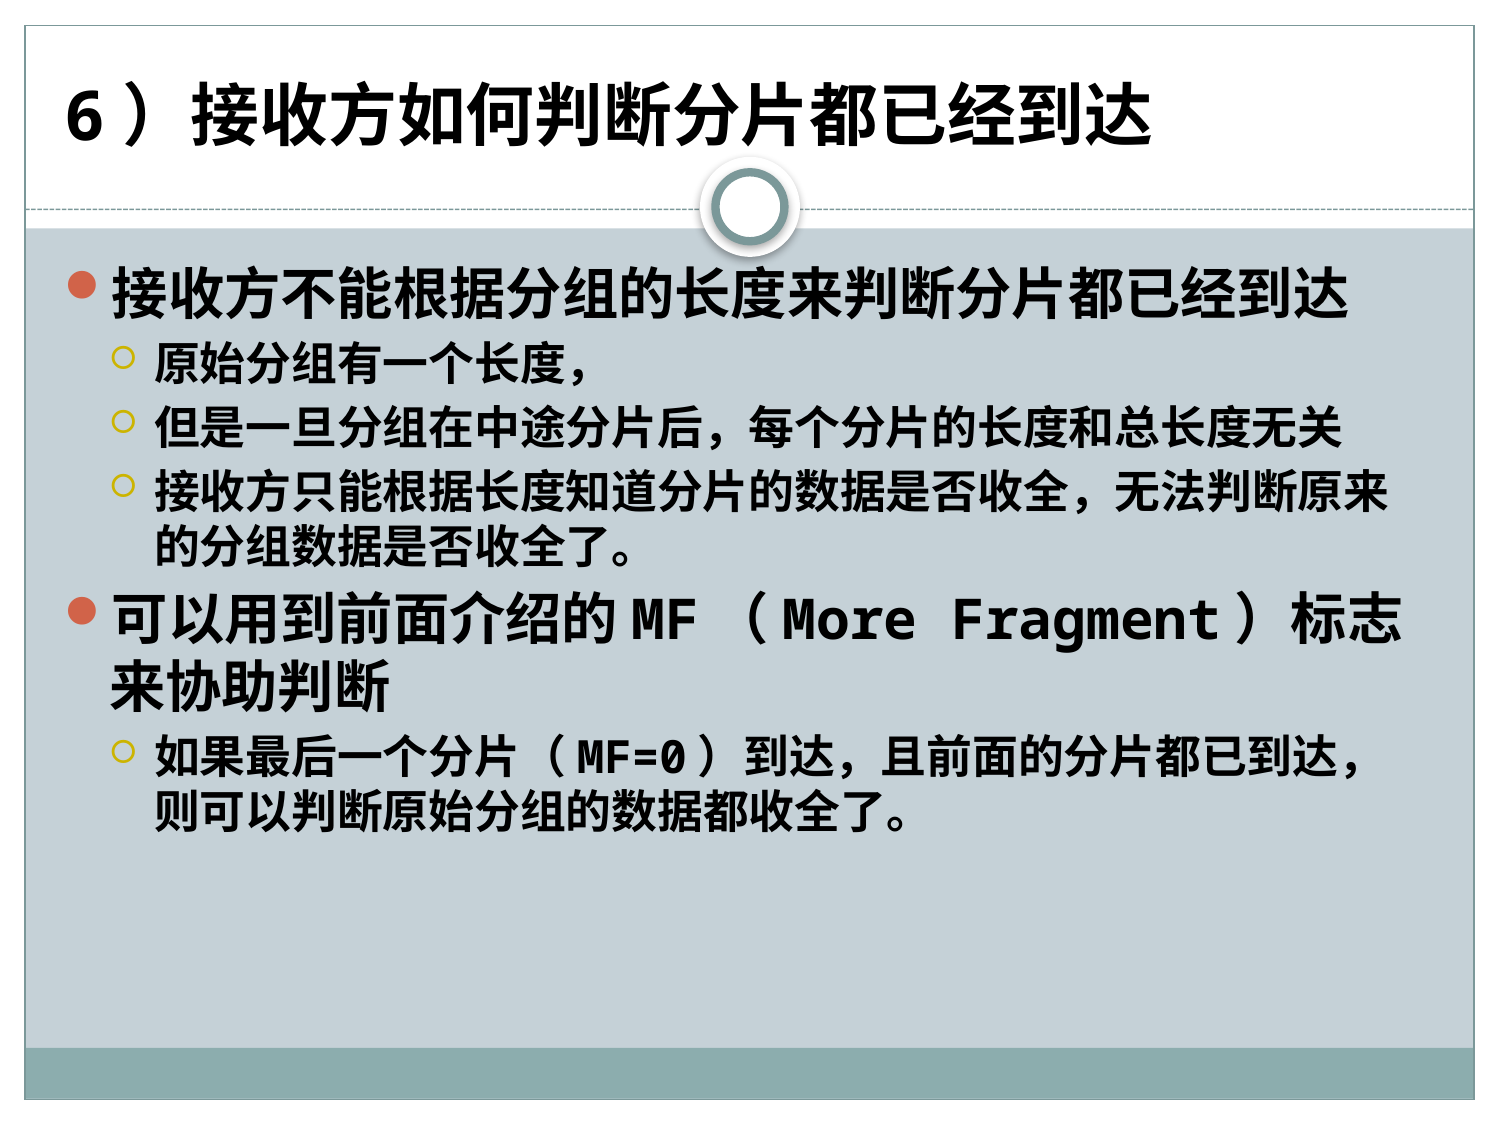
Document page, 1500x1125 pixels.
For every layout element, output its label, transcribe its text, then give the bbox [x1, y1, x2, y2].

title 6）接收方如何判断分片都已经到达 [49, 37, 1450, 162]
list 接收方不能根据分组的长度来判断分片都已经到达 原始分组有一个长度， 但是一旦分组在中途分片后，每个分片的长度和总长度无关 接收方只能根据长度知道分片的数据是否收全，无法判断原来的分组数据是否收全了。 可以用到前面介绍的MF（More Fragment）标志来协助判断 如果最后一个分片（MF=0）到达，且前面的分片都已到达，则可以判断原始分组的数据都收全了。 [49, 250, 1445, 1001]
